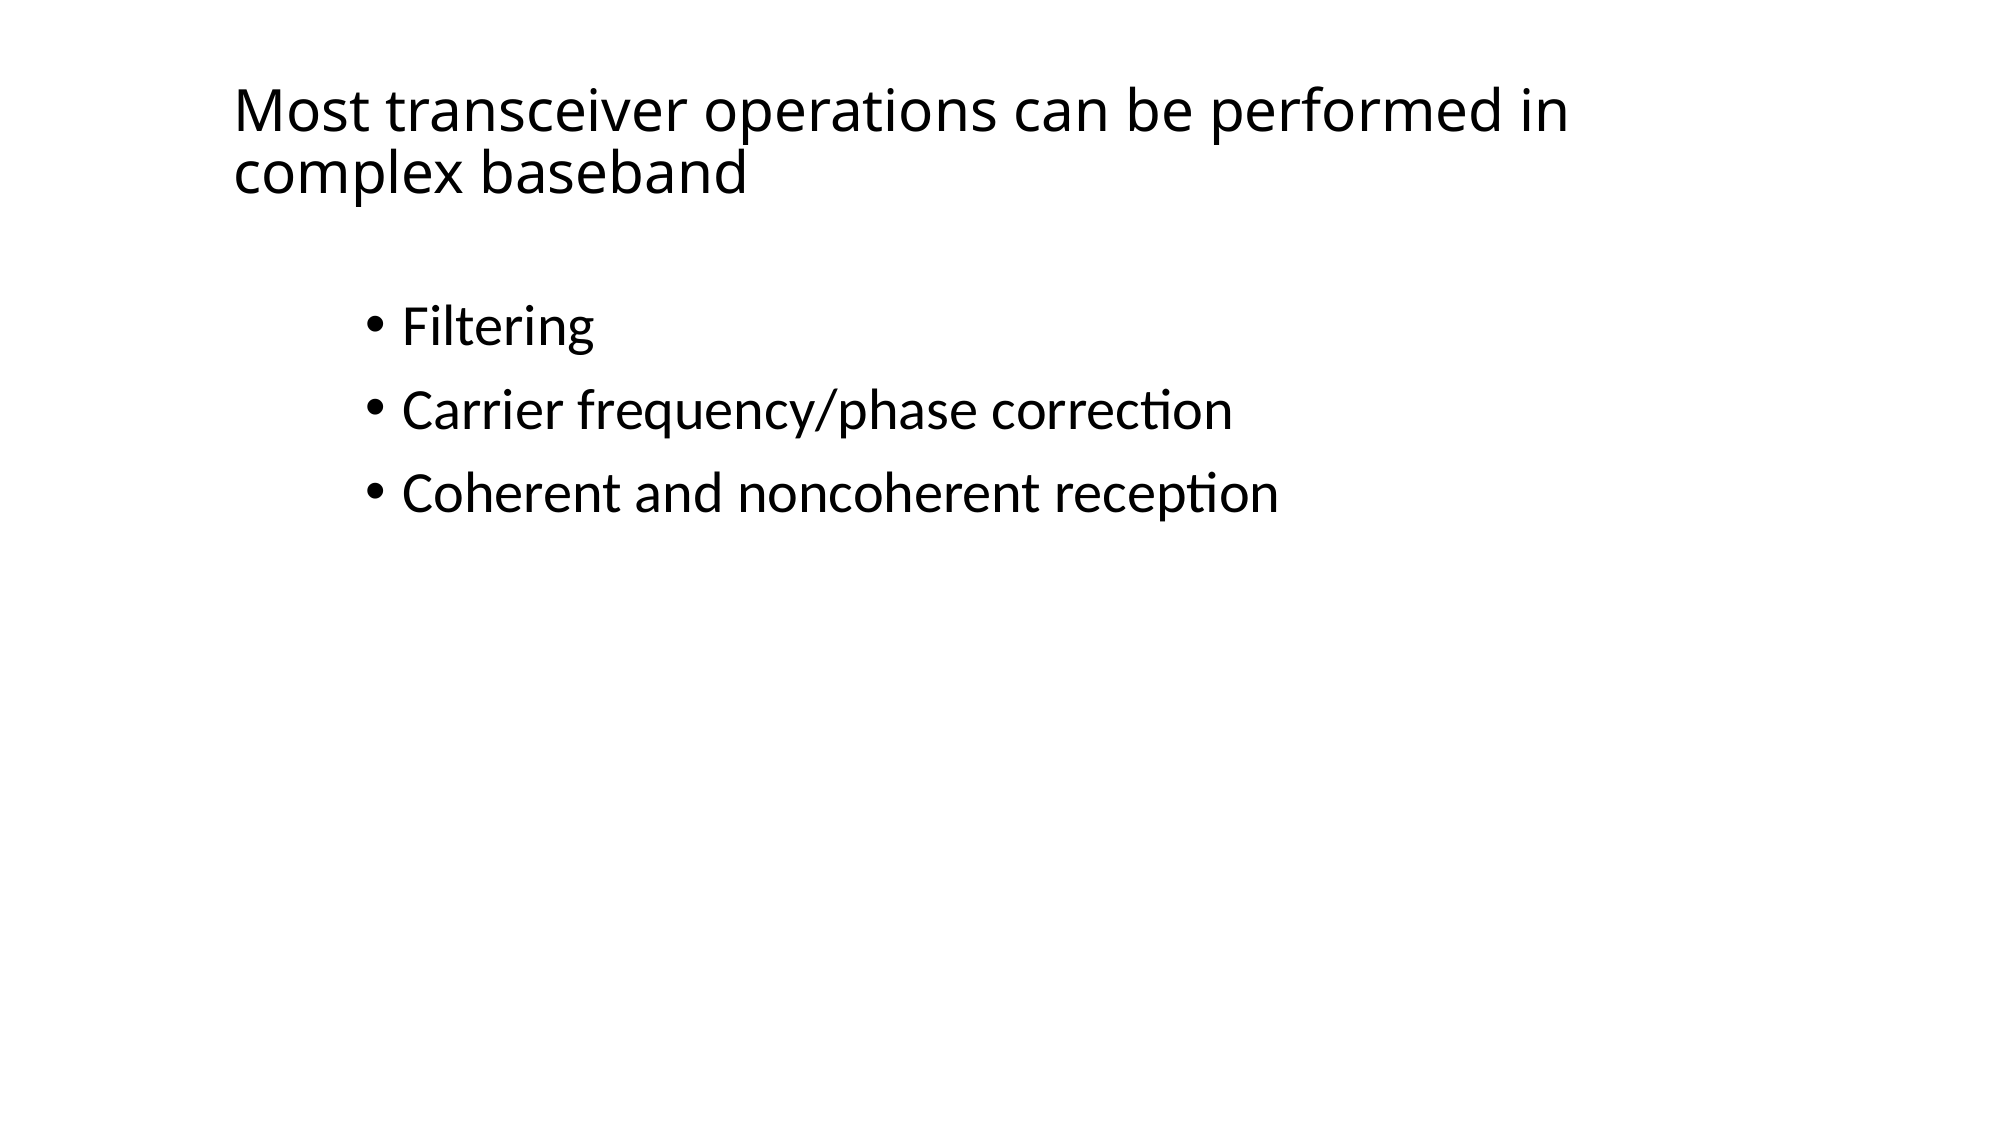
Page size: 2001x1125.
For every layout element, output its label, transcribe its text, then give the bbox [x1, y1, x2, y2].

list Filtering Carrier frequency/phase correction Coherent and noncoherent reception [350, 287, 1625, 963]
title Most transceiver operations can be performed in complex baseband [218, 50, 1748, 238]
